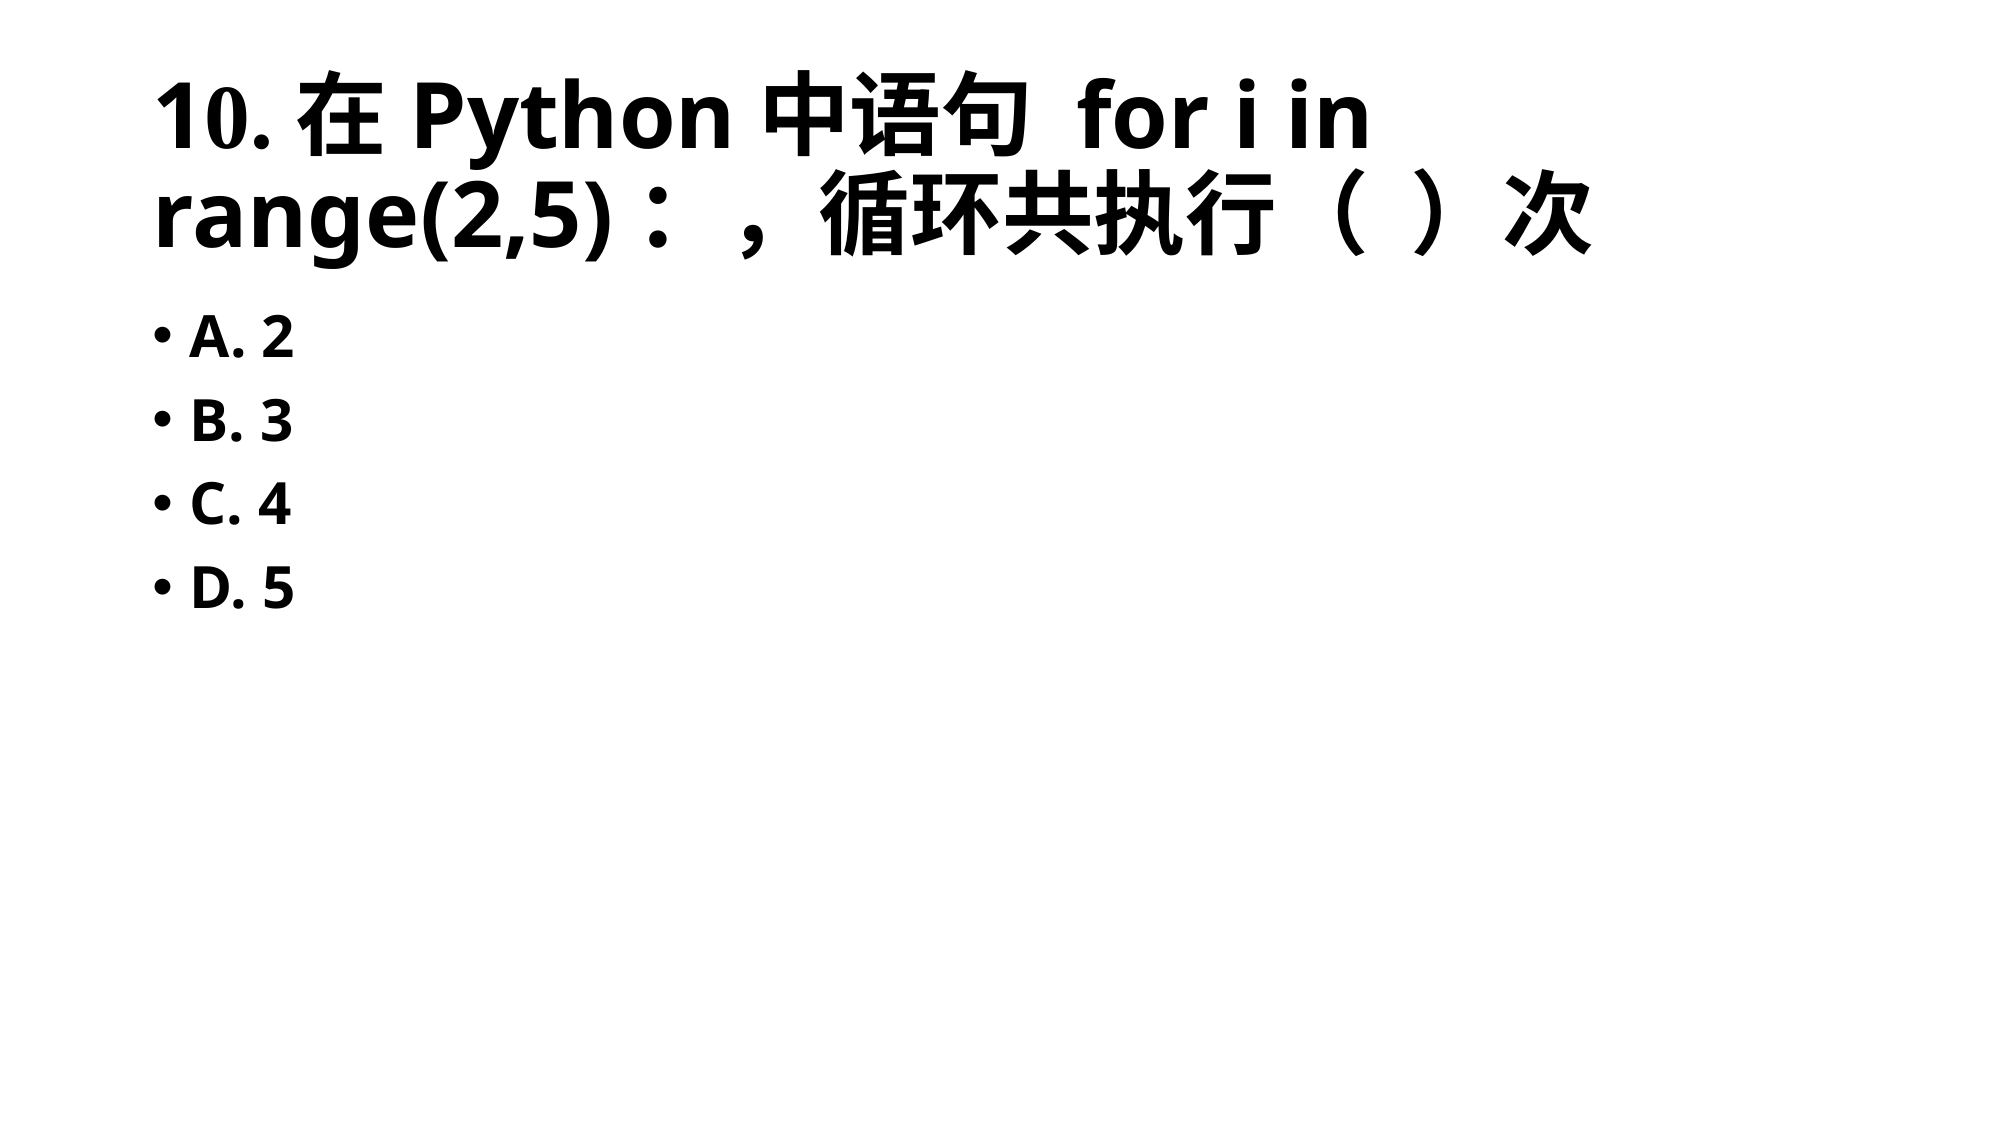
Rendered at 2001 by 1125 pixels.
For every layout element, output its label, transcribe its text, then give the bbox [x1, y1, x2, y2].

list A. 2 B. 3 C. 4 D. 5 [137, 299, 1863, 1014]
title 10.在Python中语句 for i in range(2,5)：，循环共执行（ ）次 [137, 59, 1863, 278]
